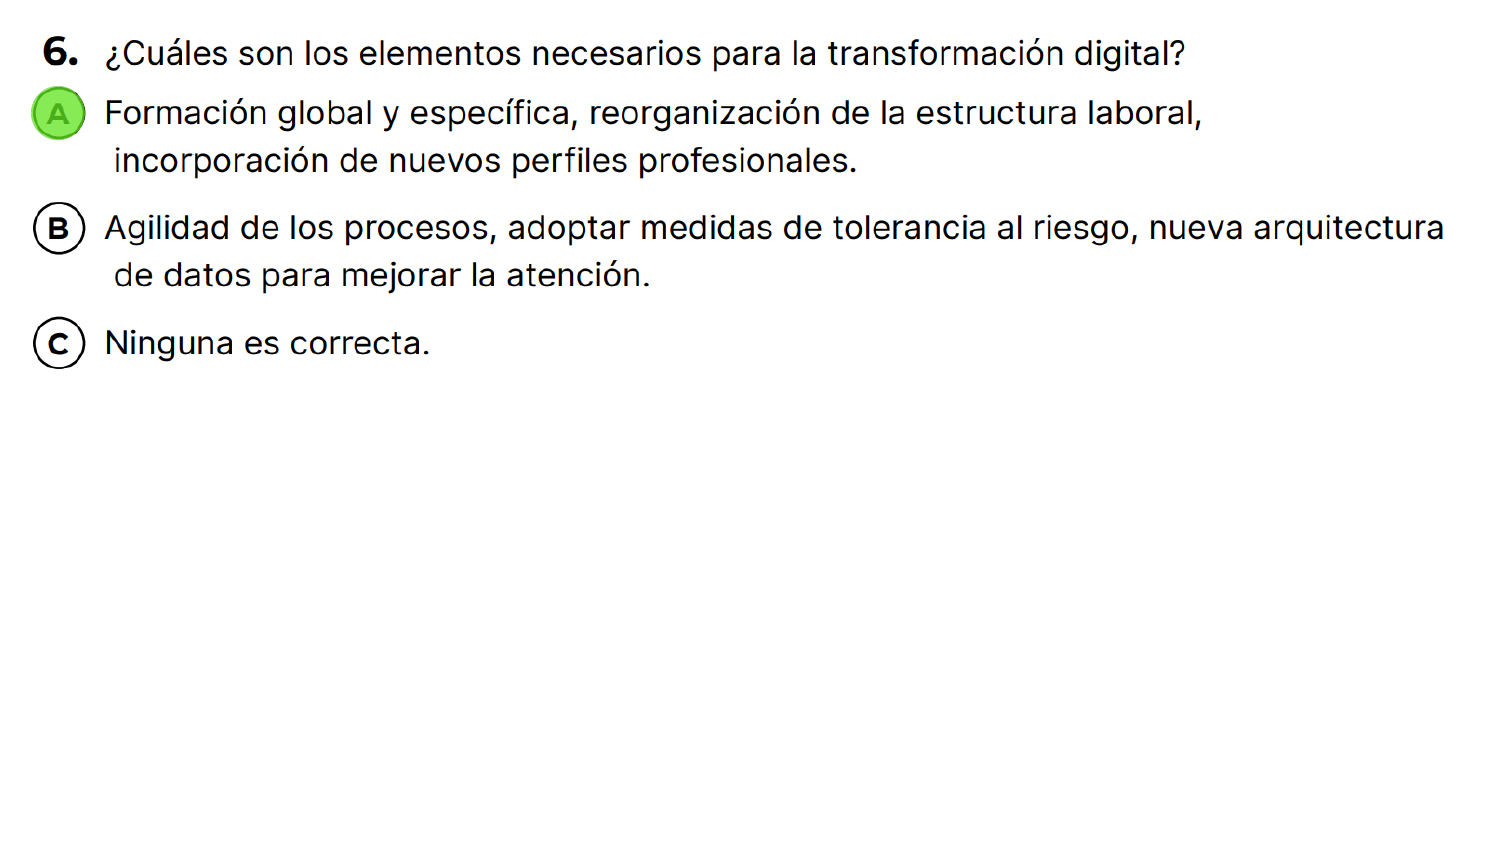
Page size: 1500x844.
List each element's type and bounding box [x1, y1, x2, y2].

picture [9, 24, 1476, 396]
